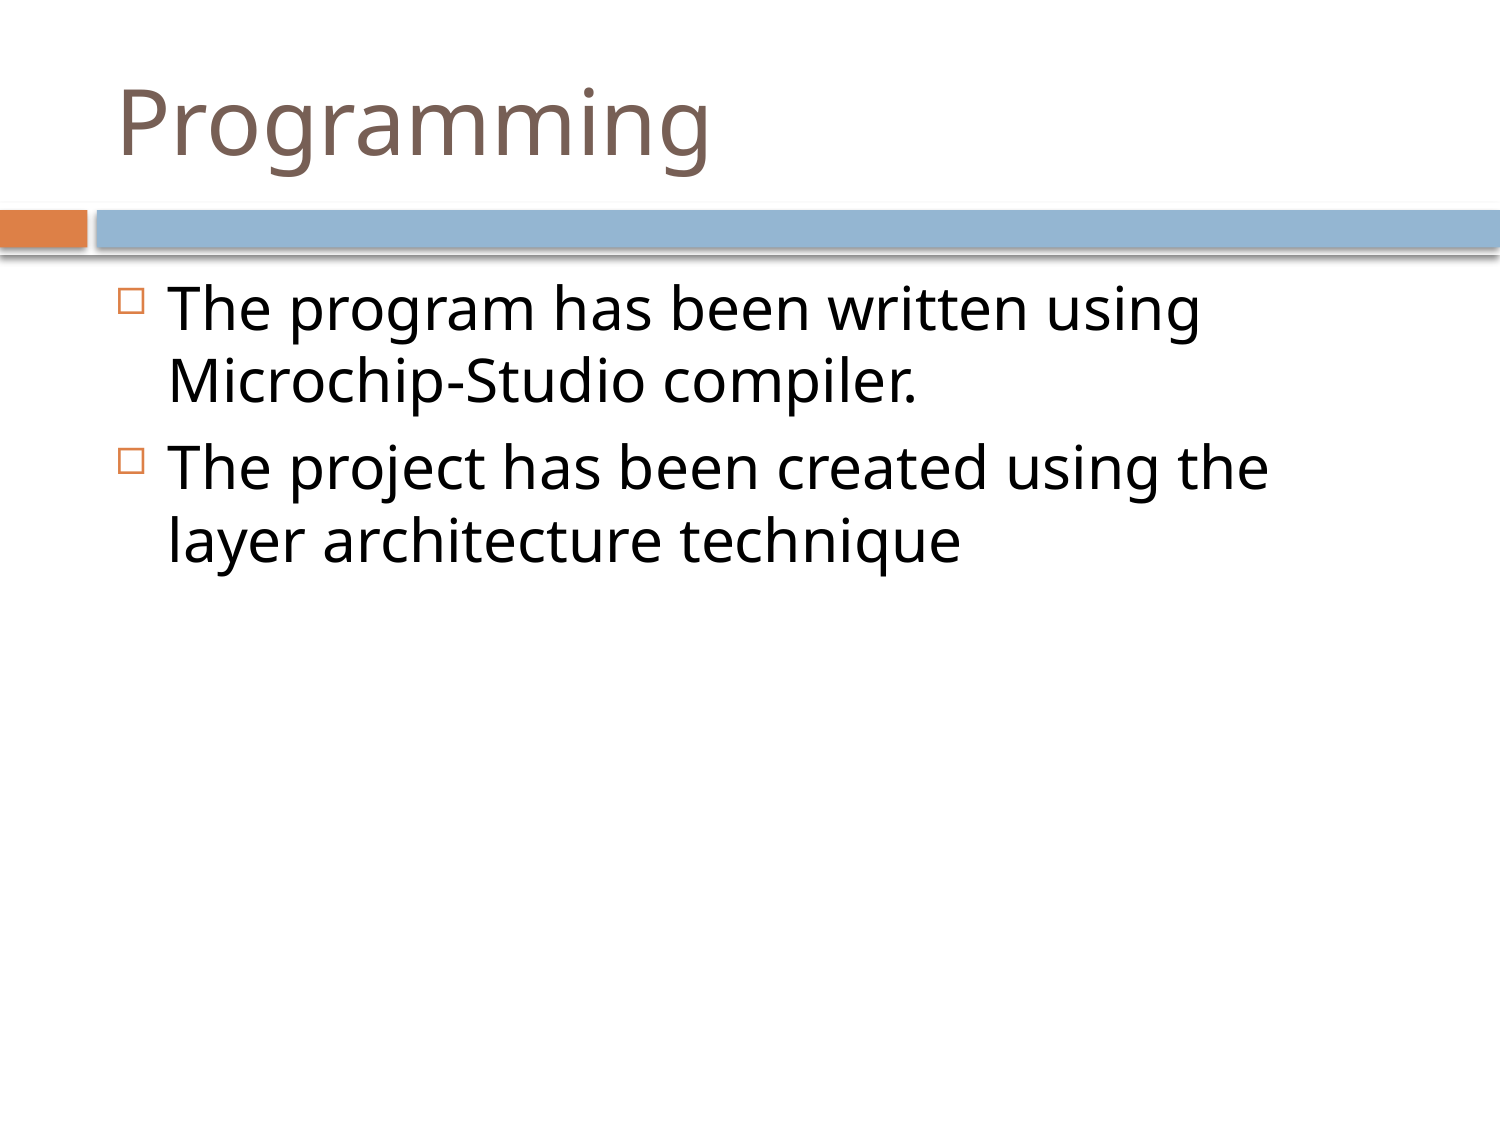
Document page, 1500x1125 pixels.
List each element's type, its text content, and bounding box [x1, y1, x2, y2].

title Programming [100, 37, 1438, 200]
list The program has been written using Microchip-Studio compiler. The project has been created using the layer architecture technique [100, 262, 1438, 1000]
